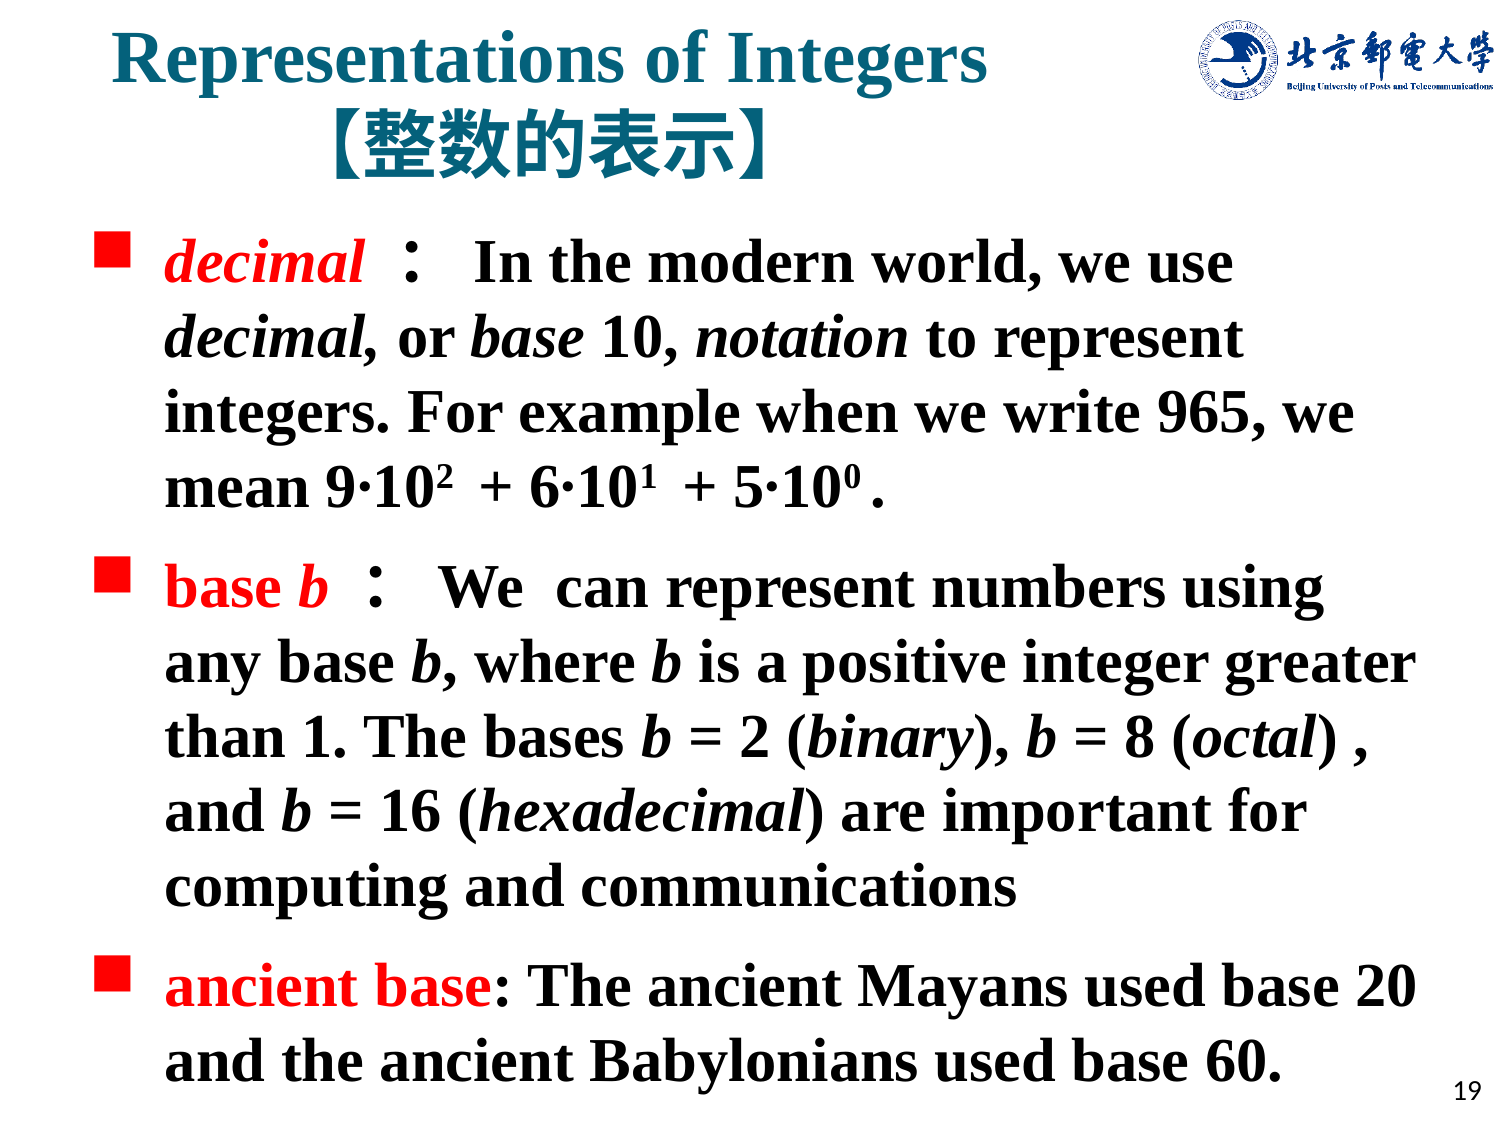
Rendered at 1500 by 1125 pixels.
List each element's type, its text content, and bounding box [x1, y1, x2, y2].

list decimal ：In the modern world, we use decimal, or base 10, notation to represent integers. For example when we write 965, we mean 9∙102 + 6∙101 + 5∙100 . base b ：We can represent numbers using any base b, where b is a positive integer greater than 1. The bases b = 2 (binary), b = 8 (octal) , and b = 16 (hexadecimal) are important for computing and communications ancient base: The ancient Mayans used base 20 and the ancient Babylonians used base 60. [75, 212, 1450, 1075]
picture [1190, 13, 1500, 107]
title Representations of Integers 【整数的表示】 [0, 0, 1100, 195]
